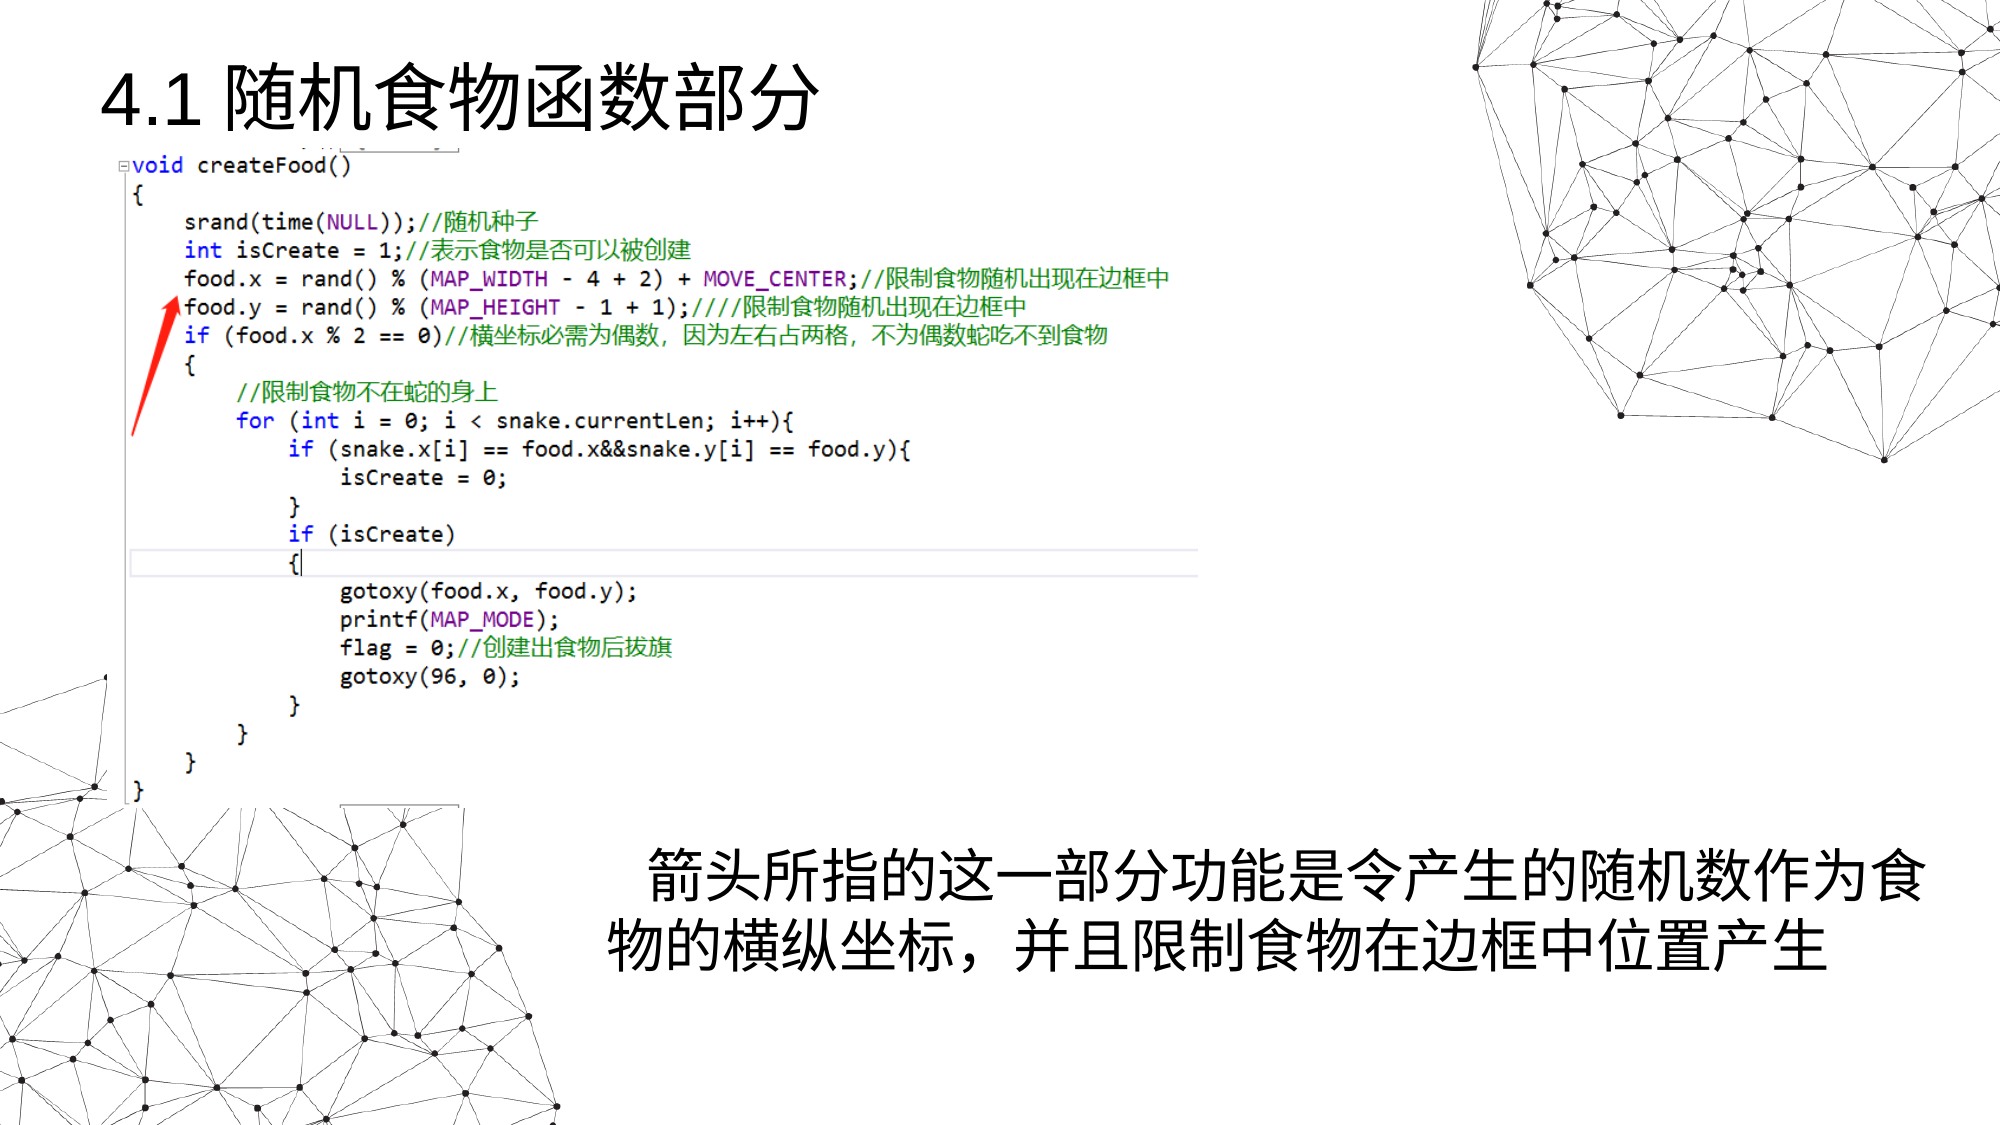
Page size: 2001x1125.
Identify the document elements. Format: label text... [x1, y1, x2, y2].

text_box 箭头所指的这一部分功能是令产生的随机数作为食物的横纵坐标，并且限制食物在边框中位置产生 [591, 831, 1980, 987]
text_box 4.1随机食物函数部分 [68, 42, 855, 148]
picture [0, 0, 2000, 1125]
